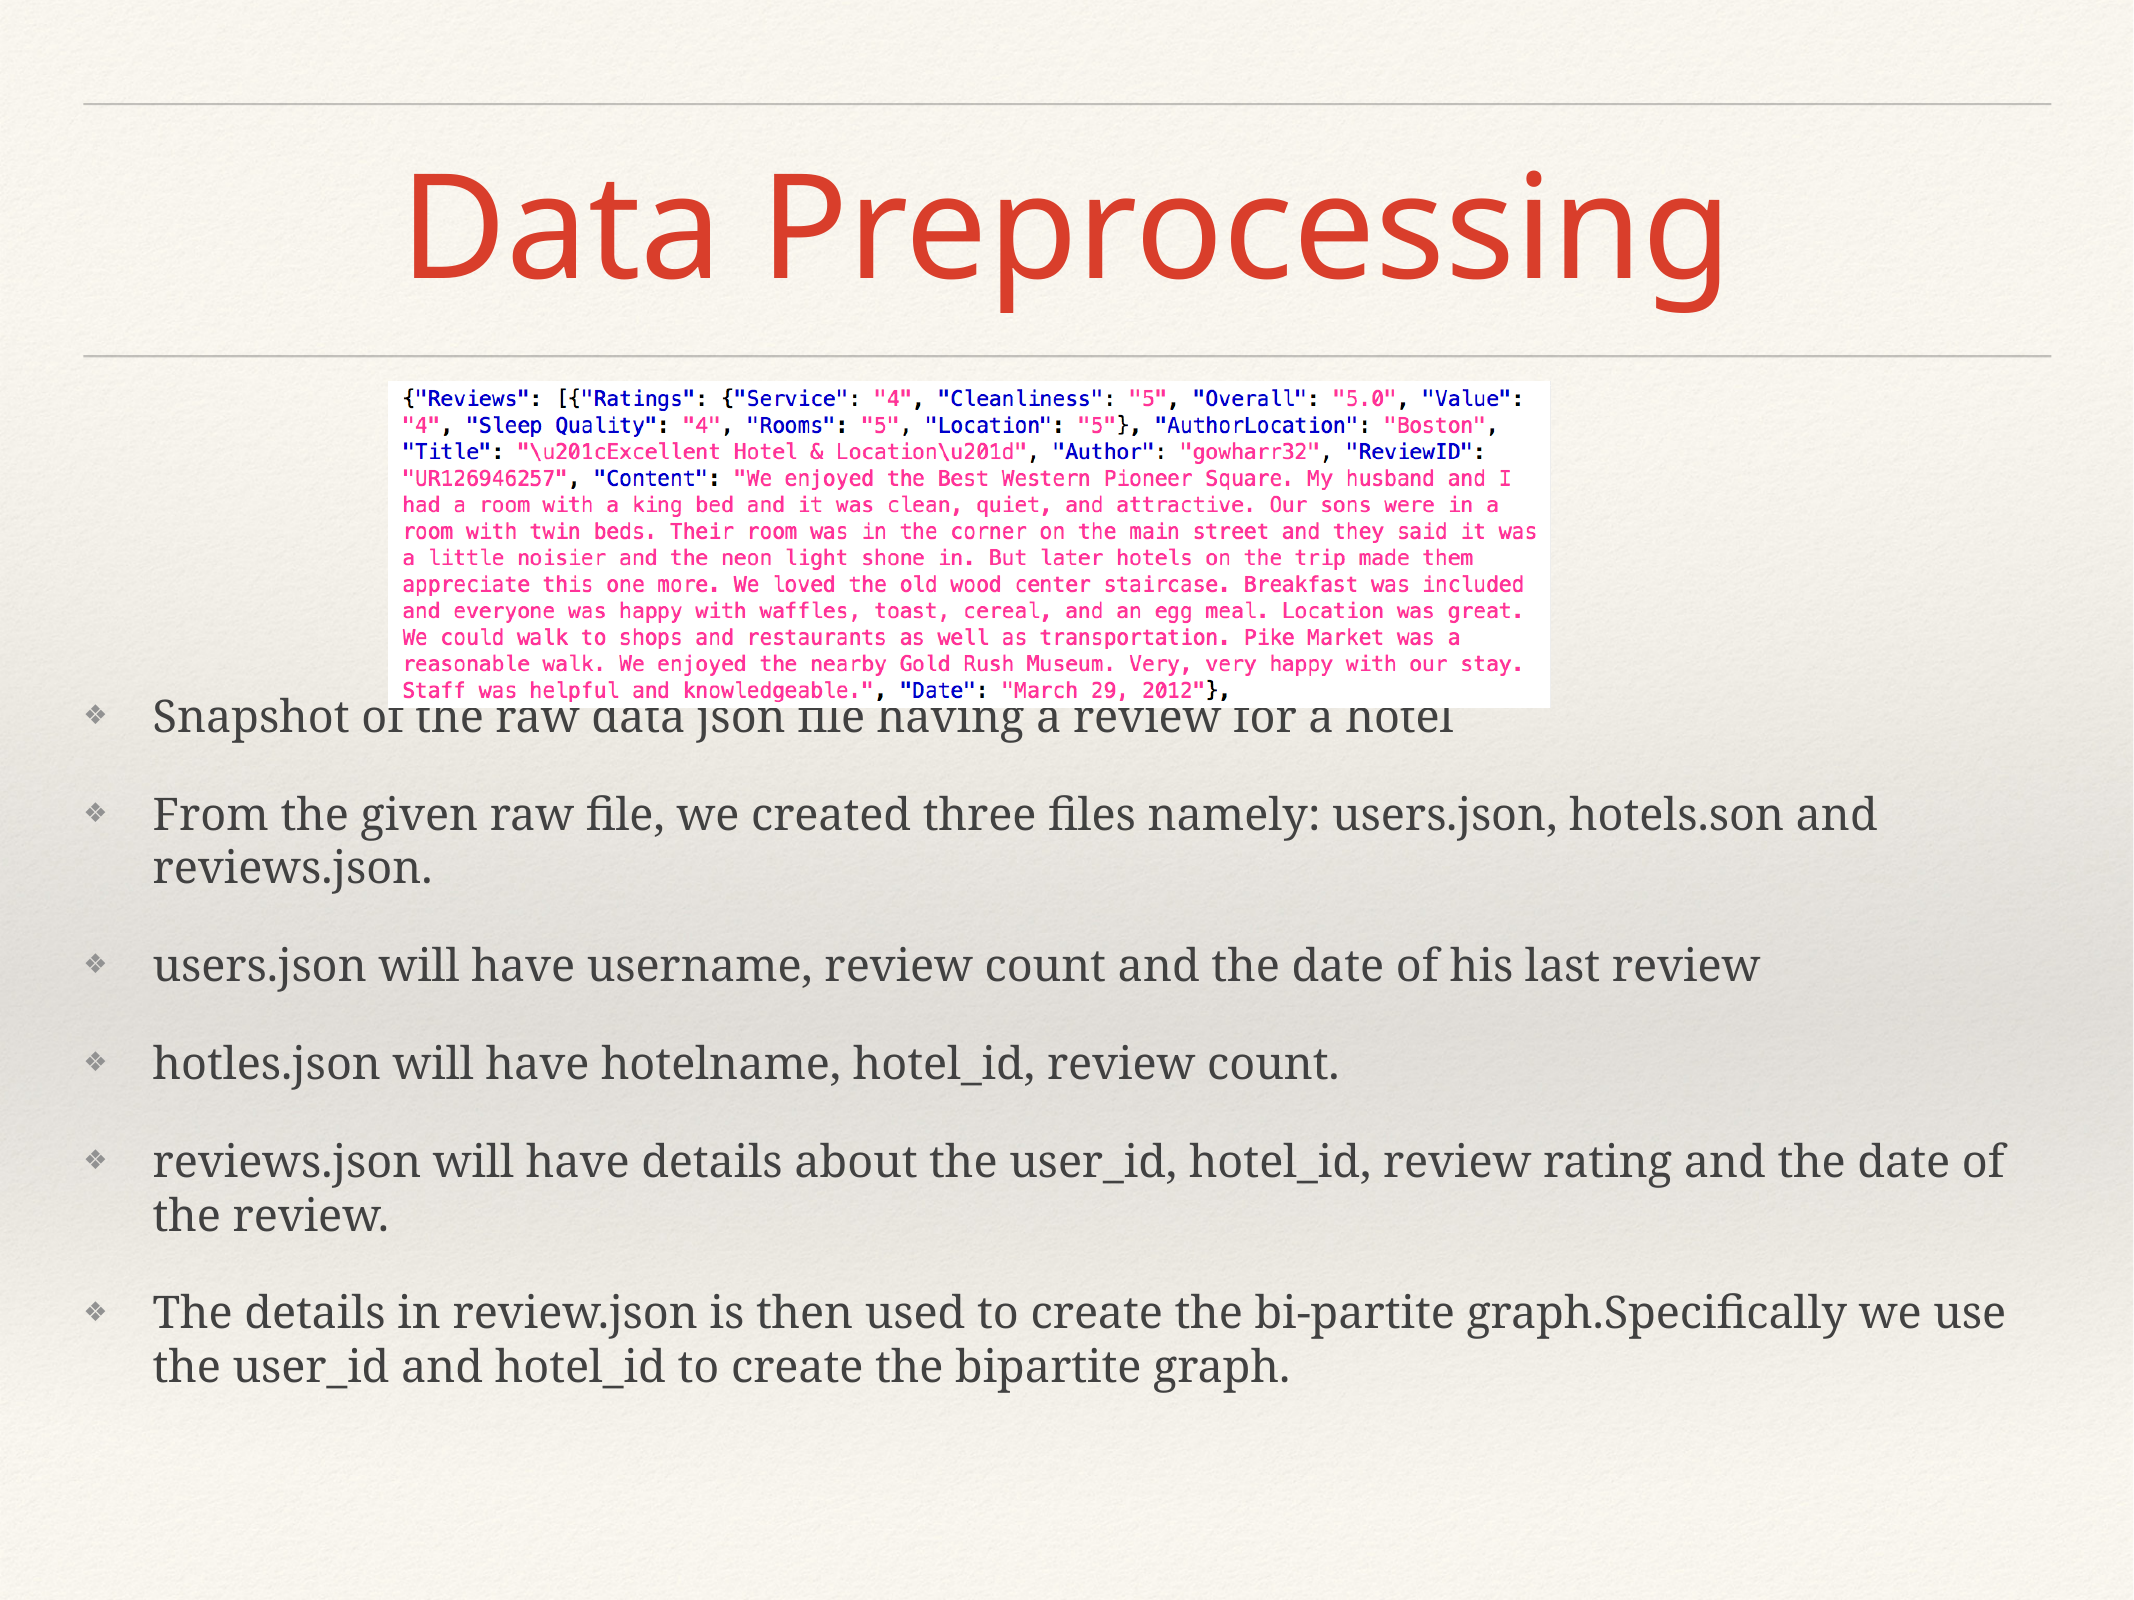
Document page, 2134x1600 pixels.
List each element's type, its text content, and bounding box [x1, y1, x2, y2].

title Data Preprocessing [82, 130, 2051, 332]
picture [0, 0, 2134, 1600]
list Snapshot of the raw data json file having a review for a hotel From the given raw file, we created three files namely: users.json, hotels.son and reviews.json. users.json will have username, review count and the date of his last review hotles.json will have hotelname, hotel_id, review count. reviews.json will have details about the user_id, hotel_id, review rating and the date of the review. The details in review.json is then used to create the bi-partite graph.Specifically we use the user_id and hotel_id to create the bipartite graph. [82, 354, 2051, 1432]
